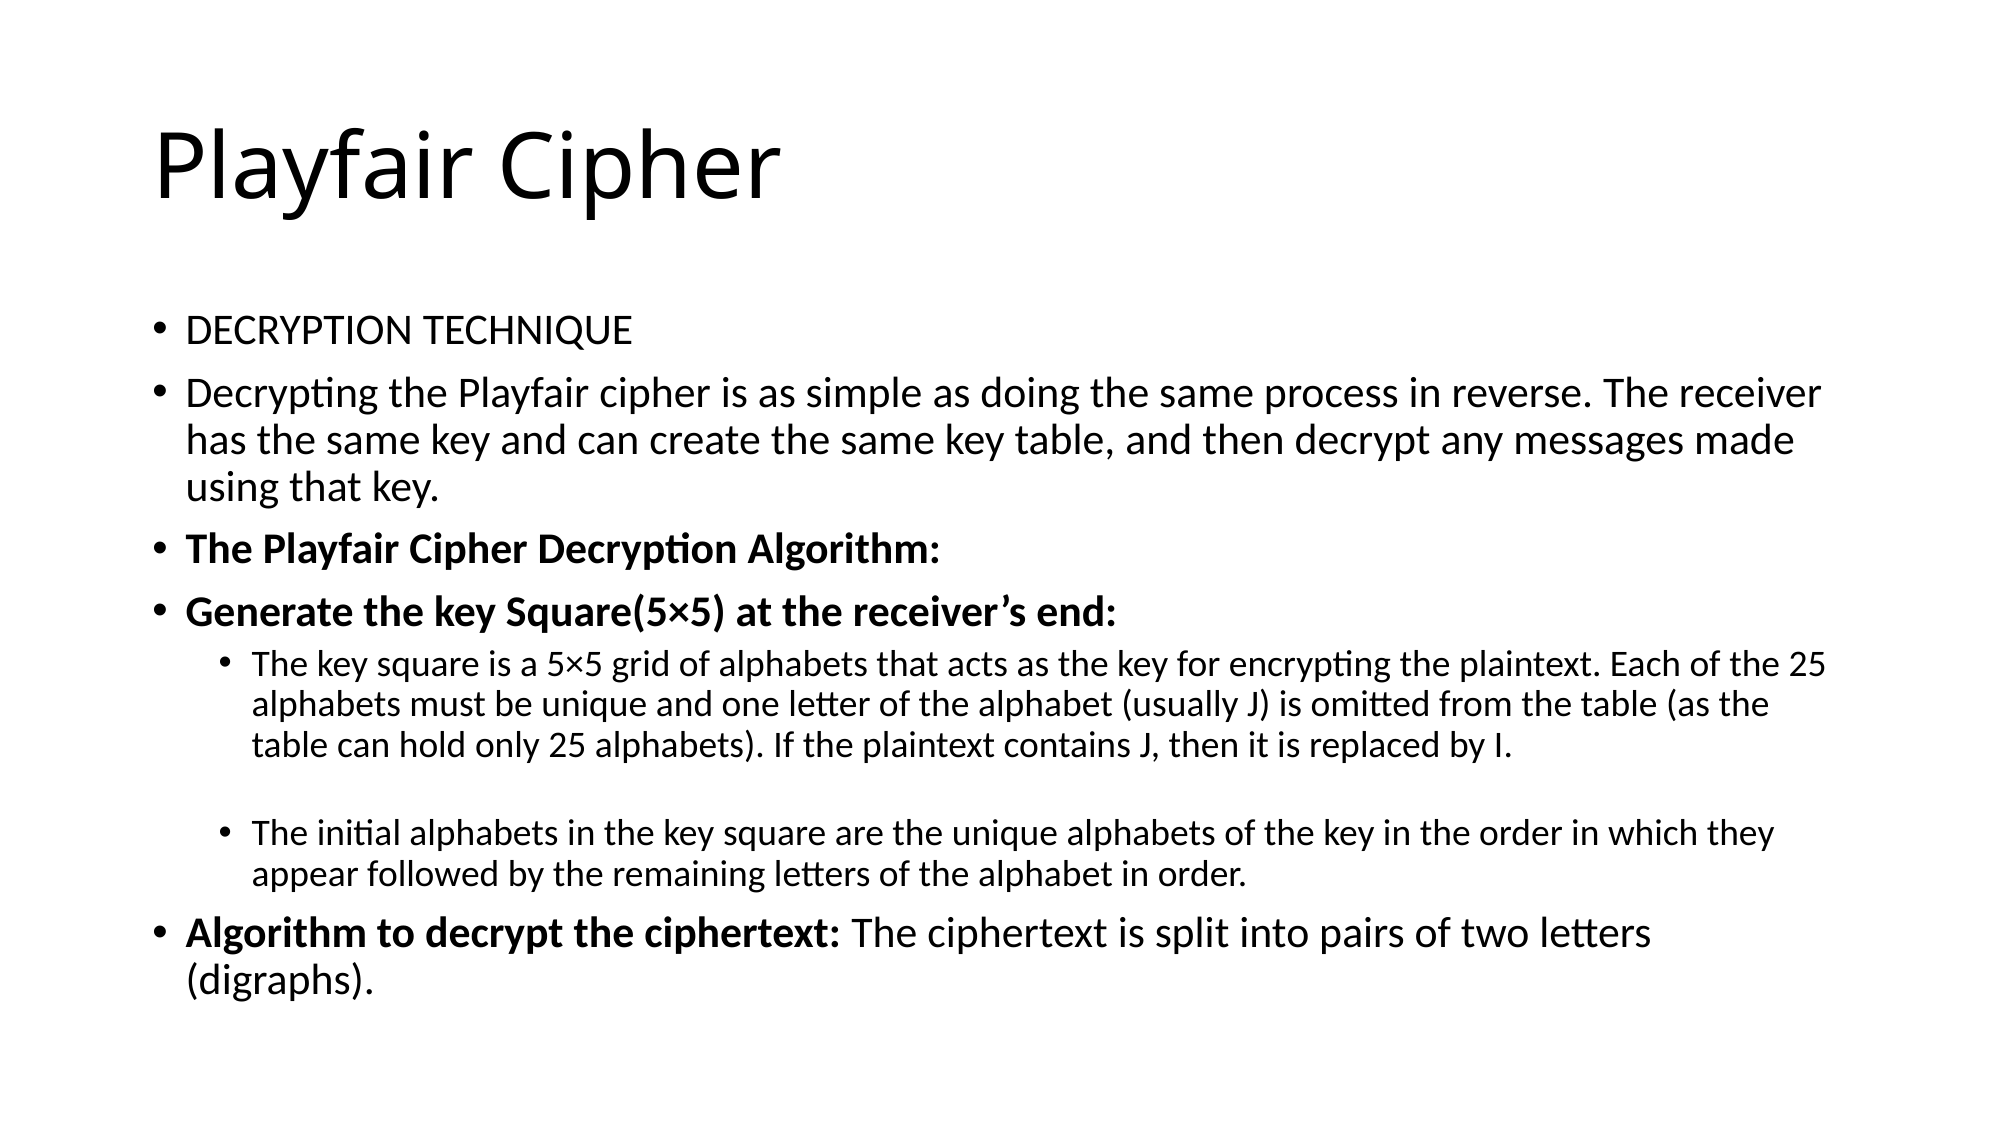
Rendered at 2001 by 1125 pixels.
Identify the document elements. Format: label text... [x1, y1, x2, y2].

title Playfair Cipher [137, 59, 1863, 278]
list DECRYPTION TECHNIQUE Decrypting the Playfair cipher is as simple as doing the same process in reverse. The receiver has the same key and can create the same key table, and then decrypt any messages made using that key. The Playfair Cipher Decryption Algorithm: Generate the key Square(5×5) at the receiver’s end: The key square is a 5×5 grid of alphabets that acts as the key for encrypting the plaintext. Each of the 25 alphabets must be unique and one letter of the alphabet (usually J) is omitted from the table (as the table can hold only 25 alphabets). If the plaintext contains J, then it is replaced by I. The initial alphabets in the key square are the unique alphabets of the key in the order in which they appear followed by the remaining letters of the alphabet in order. Algorithm to decrypt the ciphertext: The ciphertext is split into pairs of two letters (digraphs). [137, 299, 1863, 1014]
